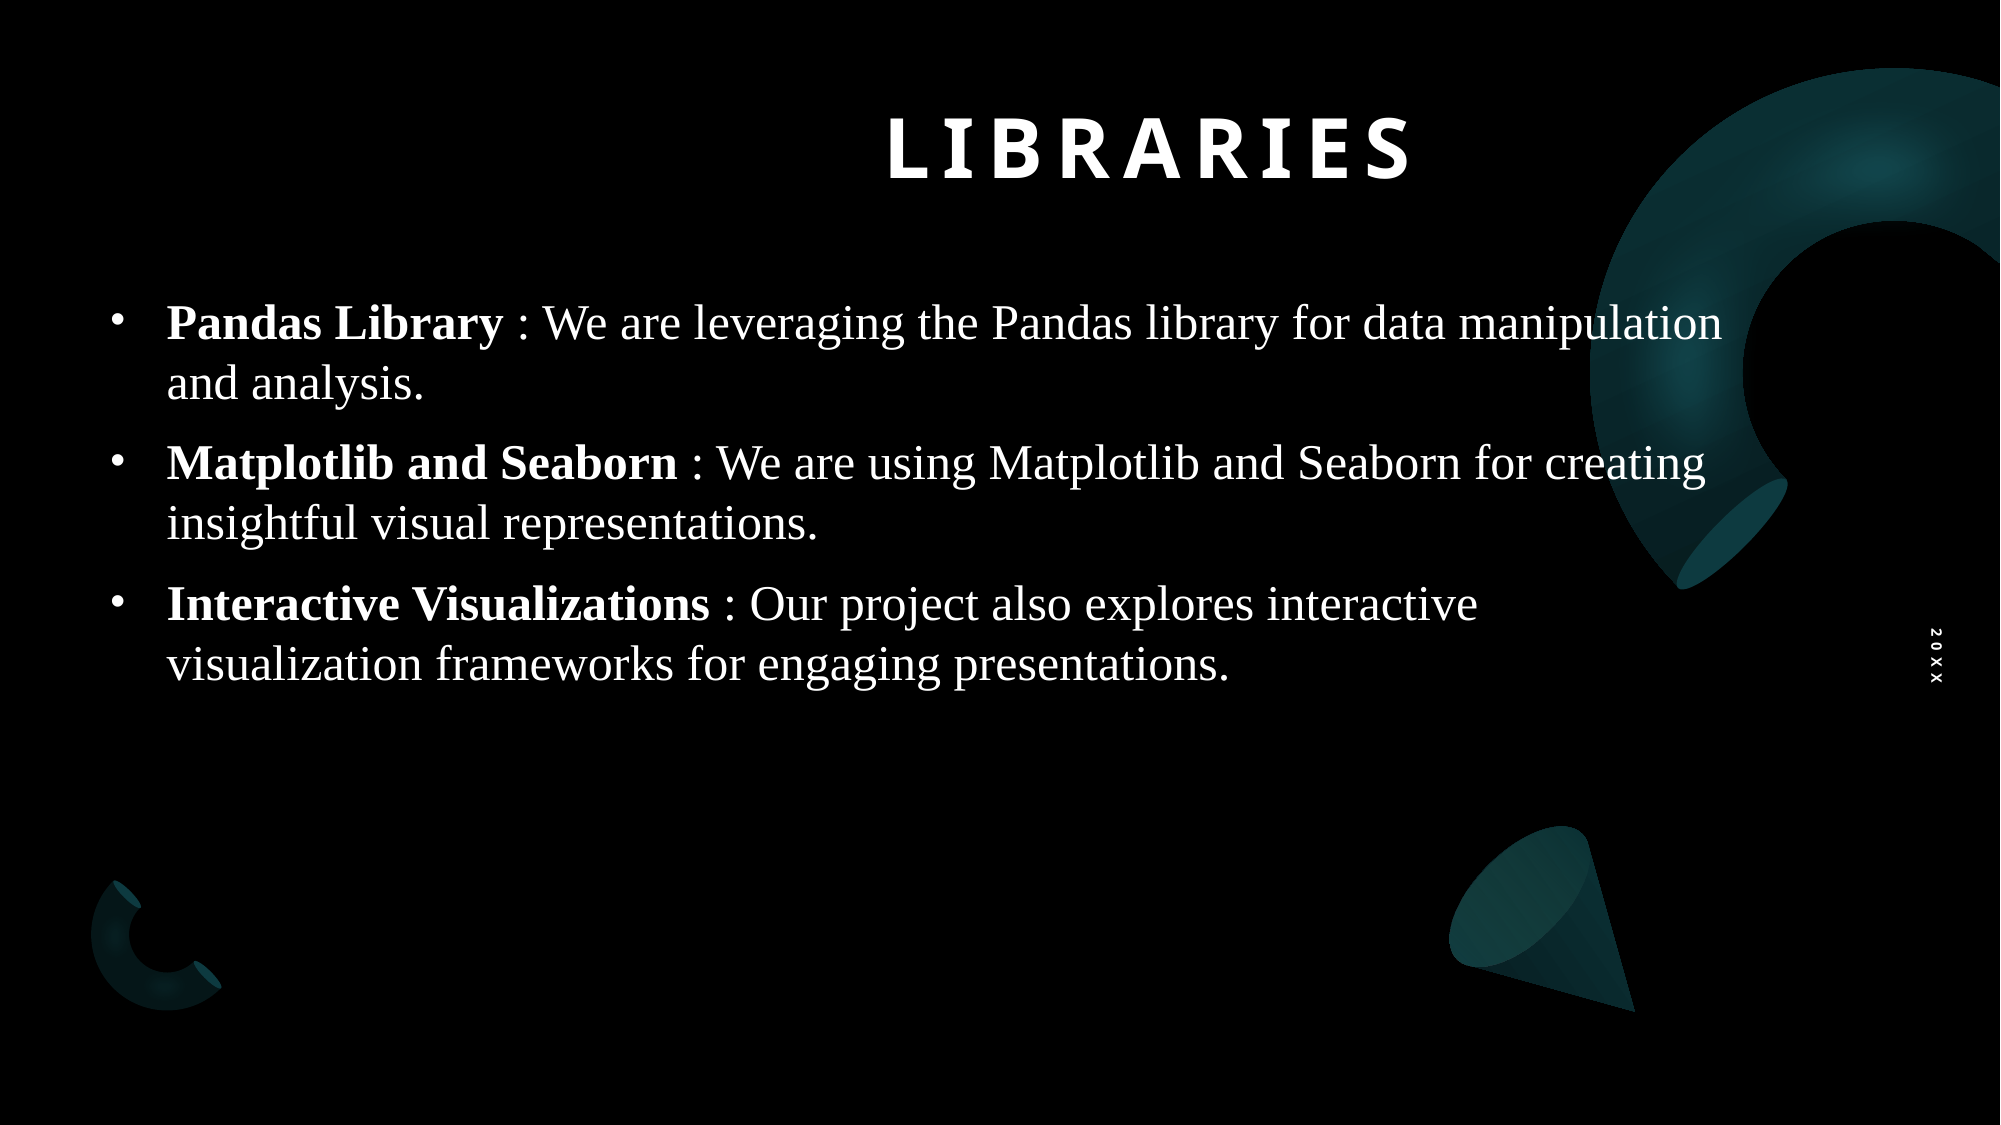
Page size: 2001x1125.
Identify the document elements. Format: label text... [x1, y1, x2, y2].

title LIBRARIES [95, 75, 1812, 281]
list Pandas Library : We are leveraging the Pandas library for data manipulation and analysis. Matplotlib and Seaborn : We are using Matplotlib and Seaborn for creating insightful visual representations. Interactive Visualizations : Our project also explores interactive visualization frameworks for engaging presentations. [95, 281, 1886, 998]
slide_number 20XX [1907, 613, 1967, 1052]
